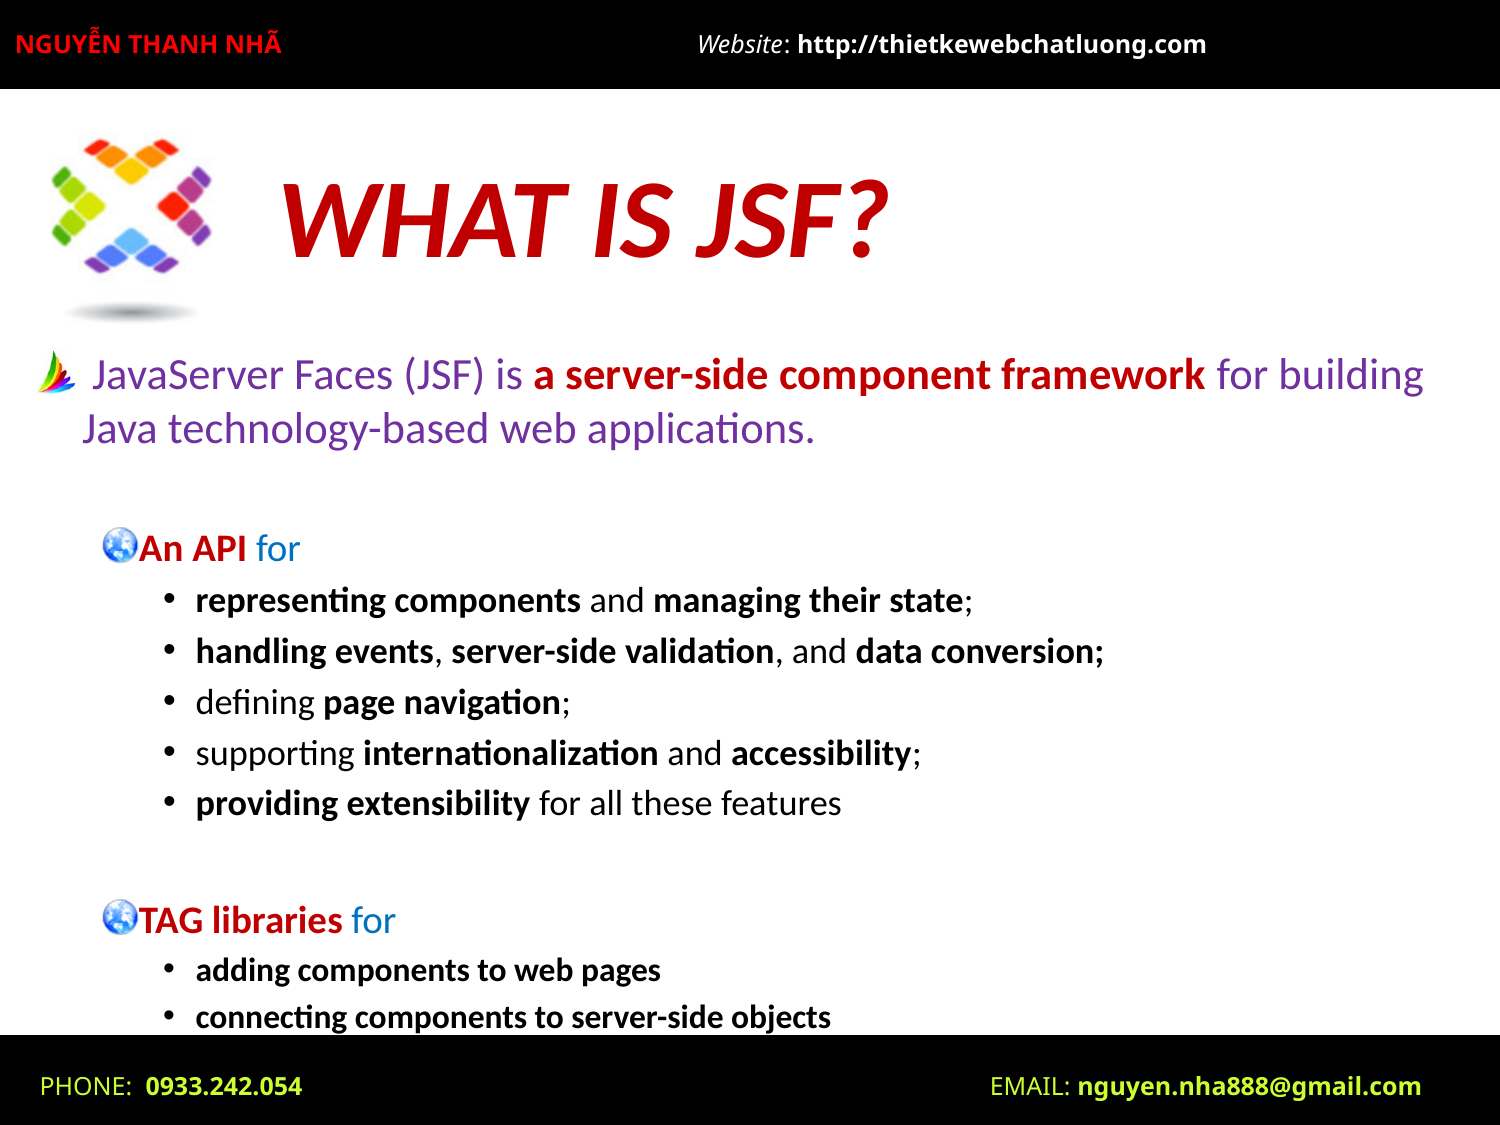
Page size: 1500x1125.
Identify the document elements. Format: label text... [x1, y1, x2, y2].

list JavaServer Faces (JSF) is a server-side component framework for building Java technology-based web applications. An API for representing components and managing their state; handling events, server-side validation, and data conversion; defining page navigation; supporting internationalization and accessibility; providing extensibility for all these features TAG libraries for adding components to web pages connecting components to server-side objects [18, 337, 1482, 1125]
picture [33, 348, 79, 395]
picture [98, 897, 140, 939]
list WHAT IS JSF? [262, 137, 1488, 300]
picture [24, 112, 250, 325]
picture [98, 525, 140, 567]
